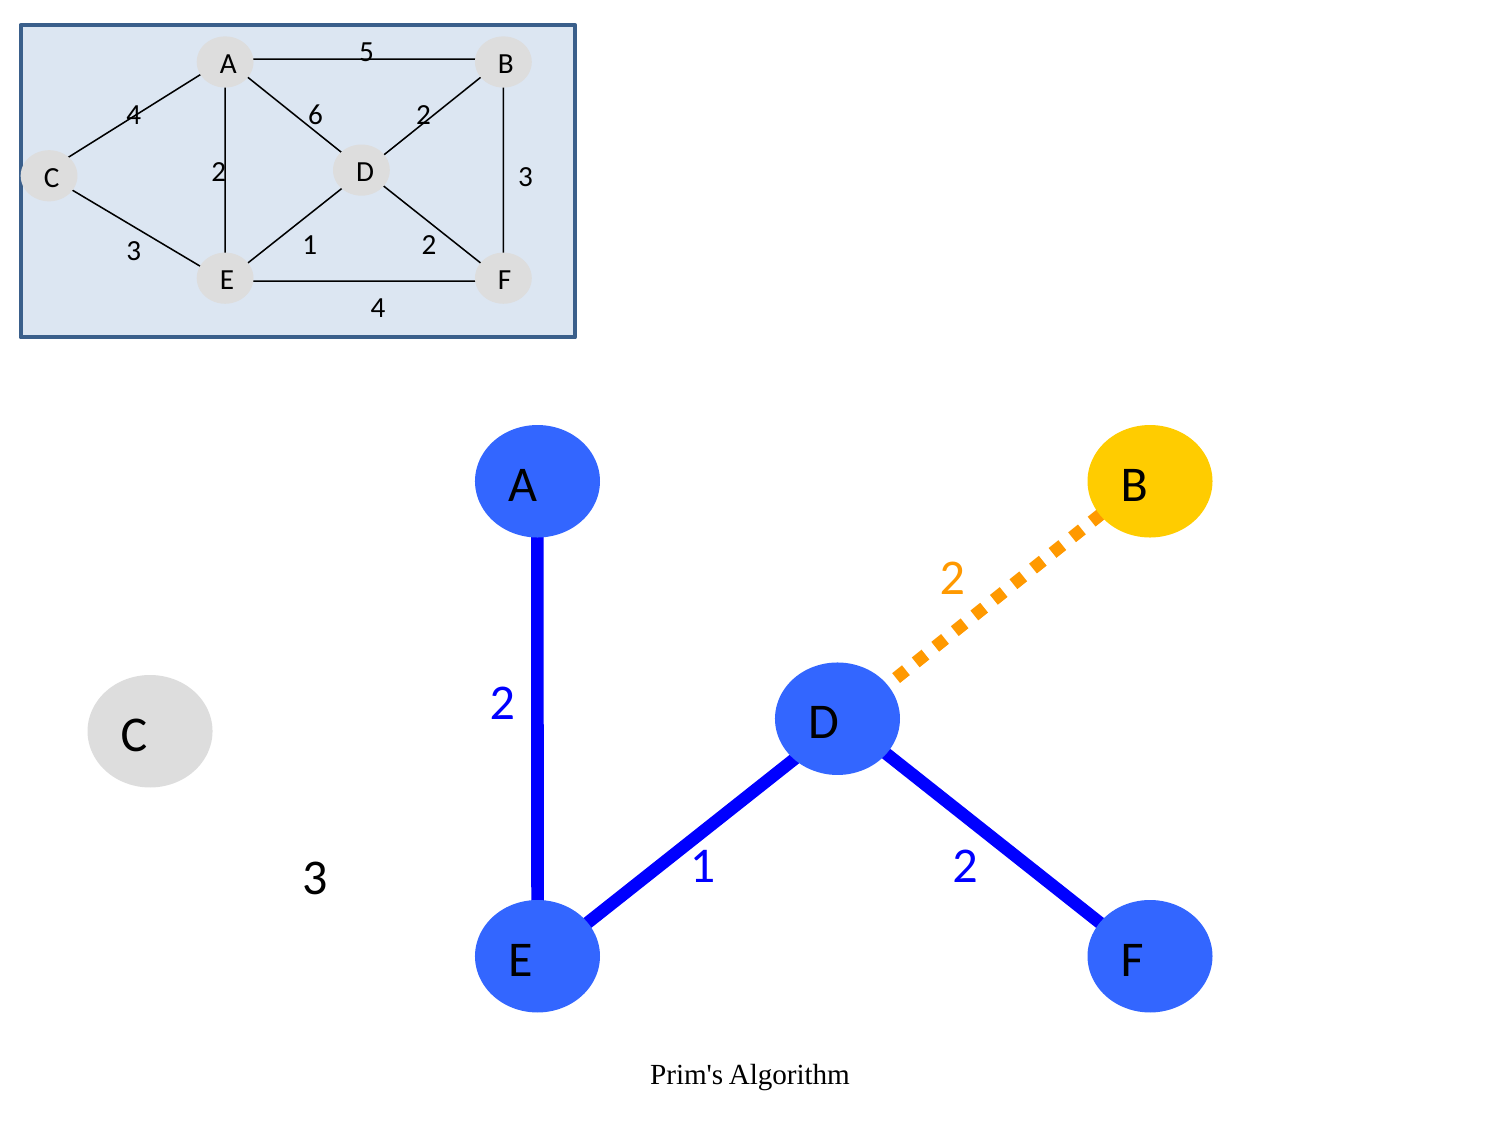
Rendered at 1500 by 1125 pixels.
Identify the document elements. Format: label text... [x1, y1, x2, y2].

footer Prim's Algorithm [512, 1042, 988, 1103]
text_box E [474, 900, 601, 1013]
text_box C [87, 675, 213, 788]
text_box A [474, 425, 601, 538]
text_box D [774, 662, 901, 775]
text_box 2 [937, 824, 1013, 900]
text_box 1 [674, 824, 750, 900]
text_box F [1087, 900, 1213, 1013]
text_box 3 [287, 837, 363, 913]
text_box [20, 24, 576, 351]
text_box 2 [924, 537, 1000, 613]
text_box 2 [474, 662, 550, 738]
text_box B [1087, 425, 1213, 538]
